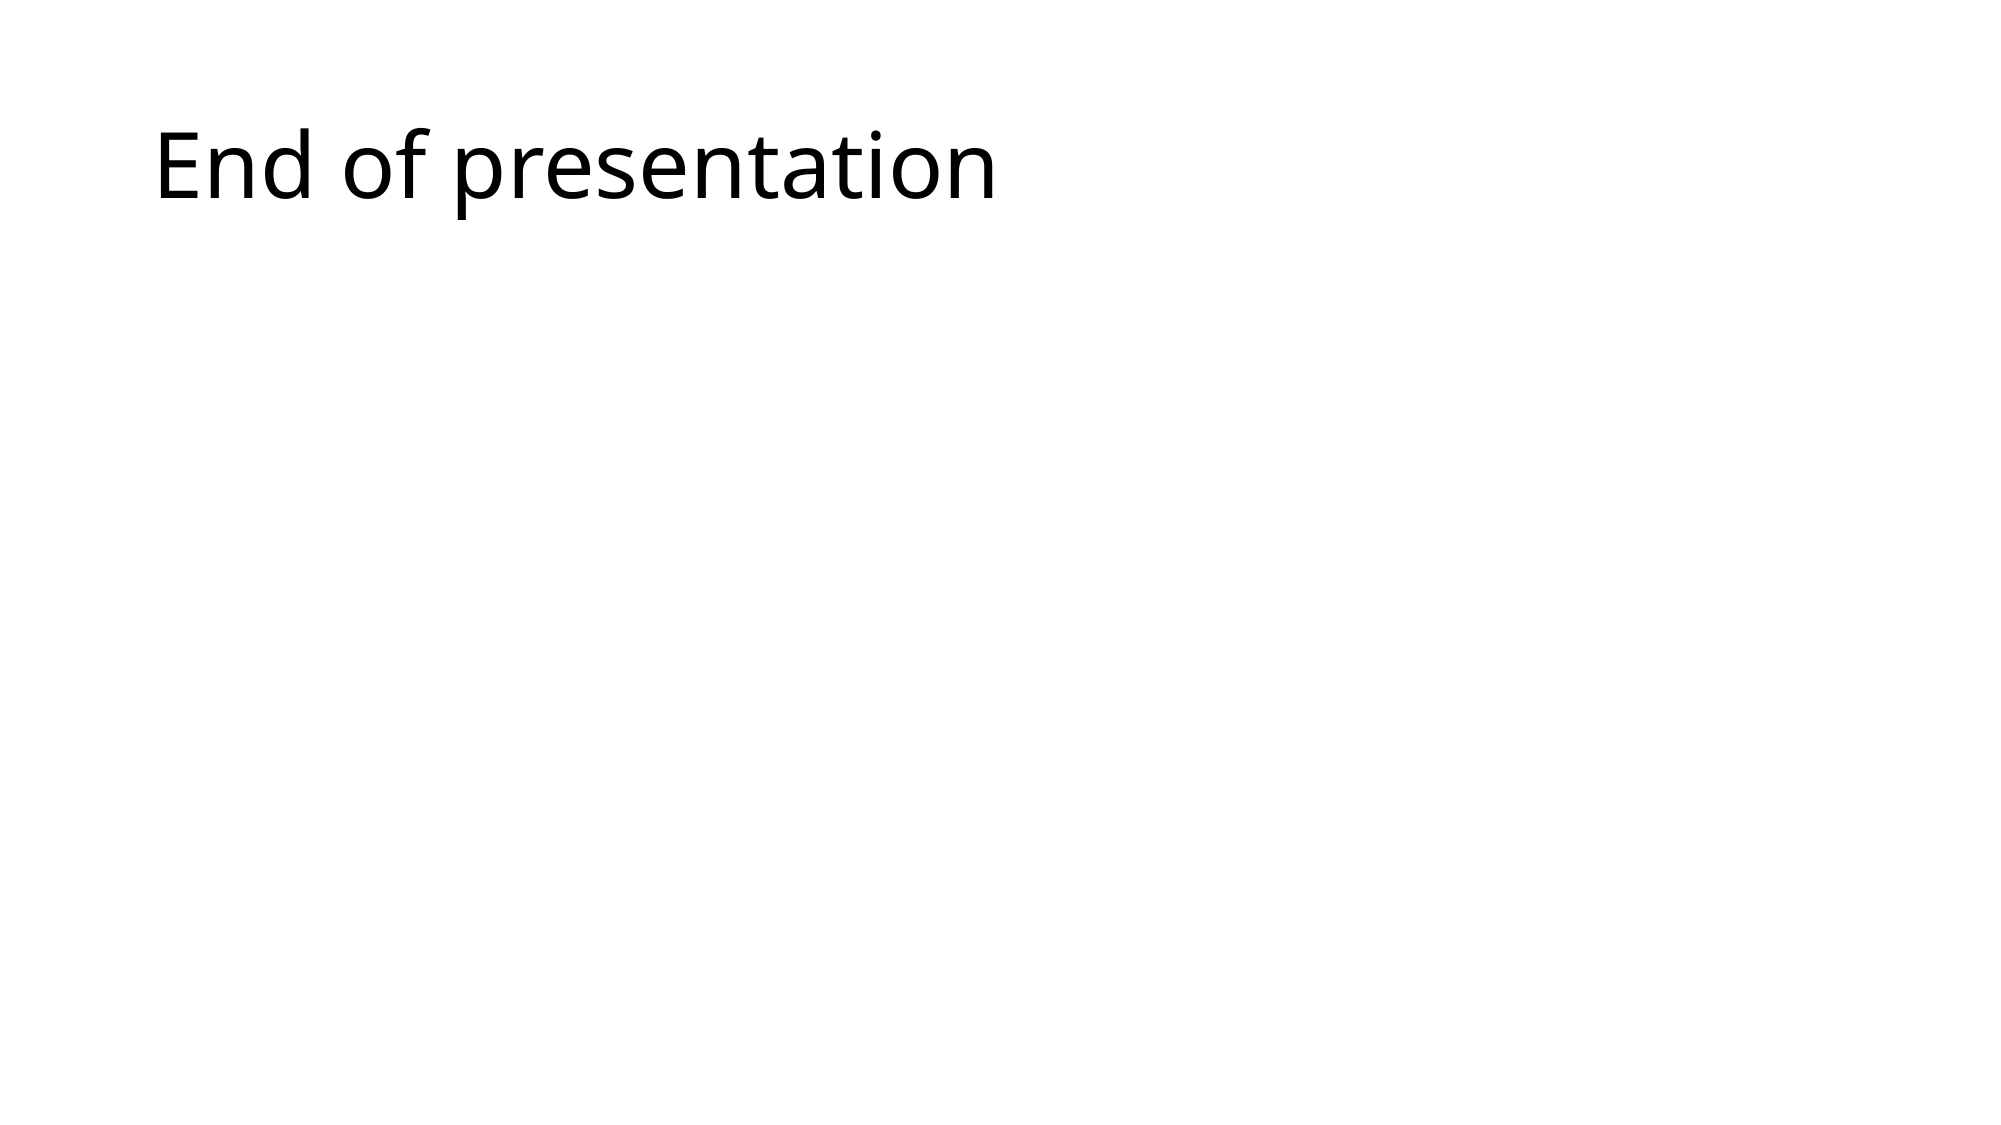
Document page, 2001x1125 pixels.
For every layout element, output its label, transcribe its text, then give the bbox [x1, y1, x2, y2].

title End of presentation [137, 59, 1863, 278]
